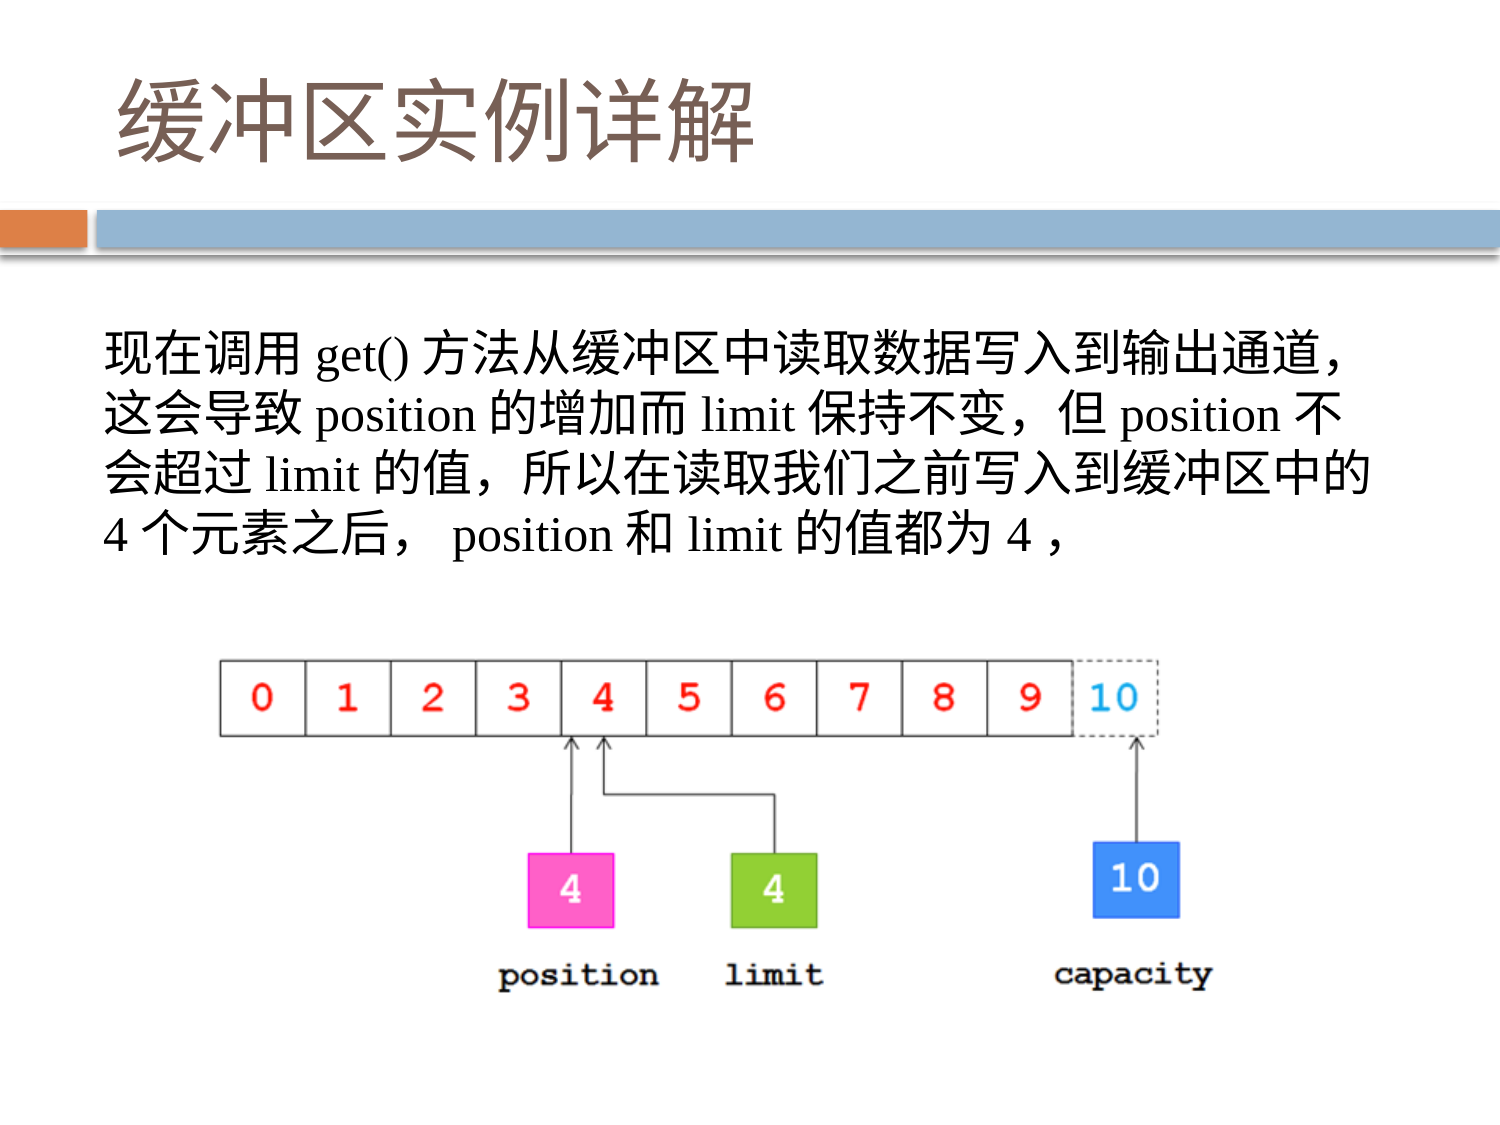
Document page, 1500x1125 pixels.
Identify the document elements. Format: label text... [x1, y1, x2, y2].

text_box 现在调用get()方法从缓冲区中读取数据写入到输出通道，这会导致position的增加而limit保持不变，但position不会超过limit的值，所以在读取我们之前写入到缓冲区中的4个元素之后，position和limit的值都为4， [88, 314, 1400, 570]
title 缓冲区实例详解 [100, 37, 1438, 200]
picture [206, 644, 1226, 1002]
